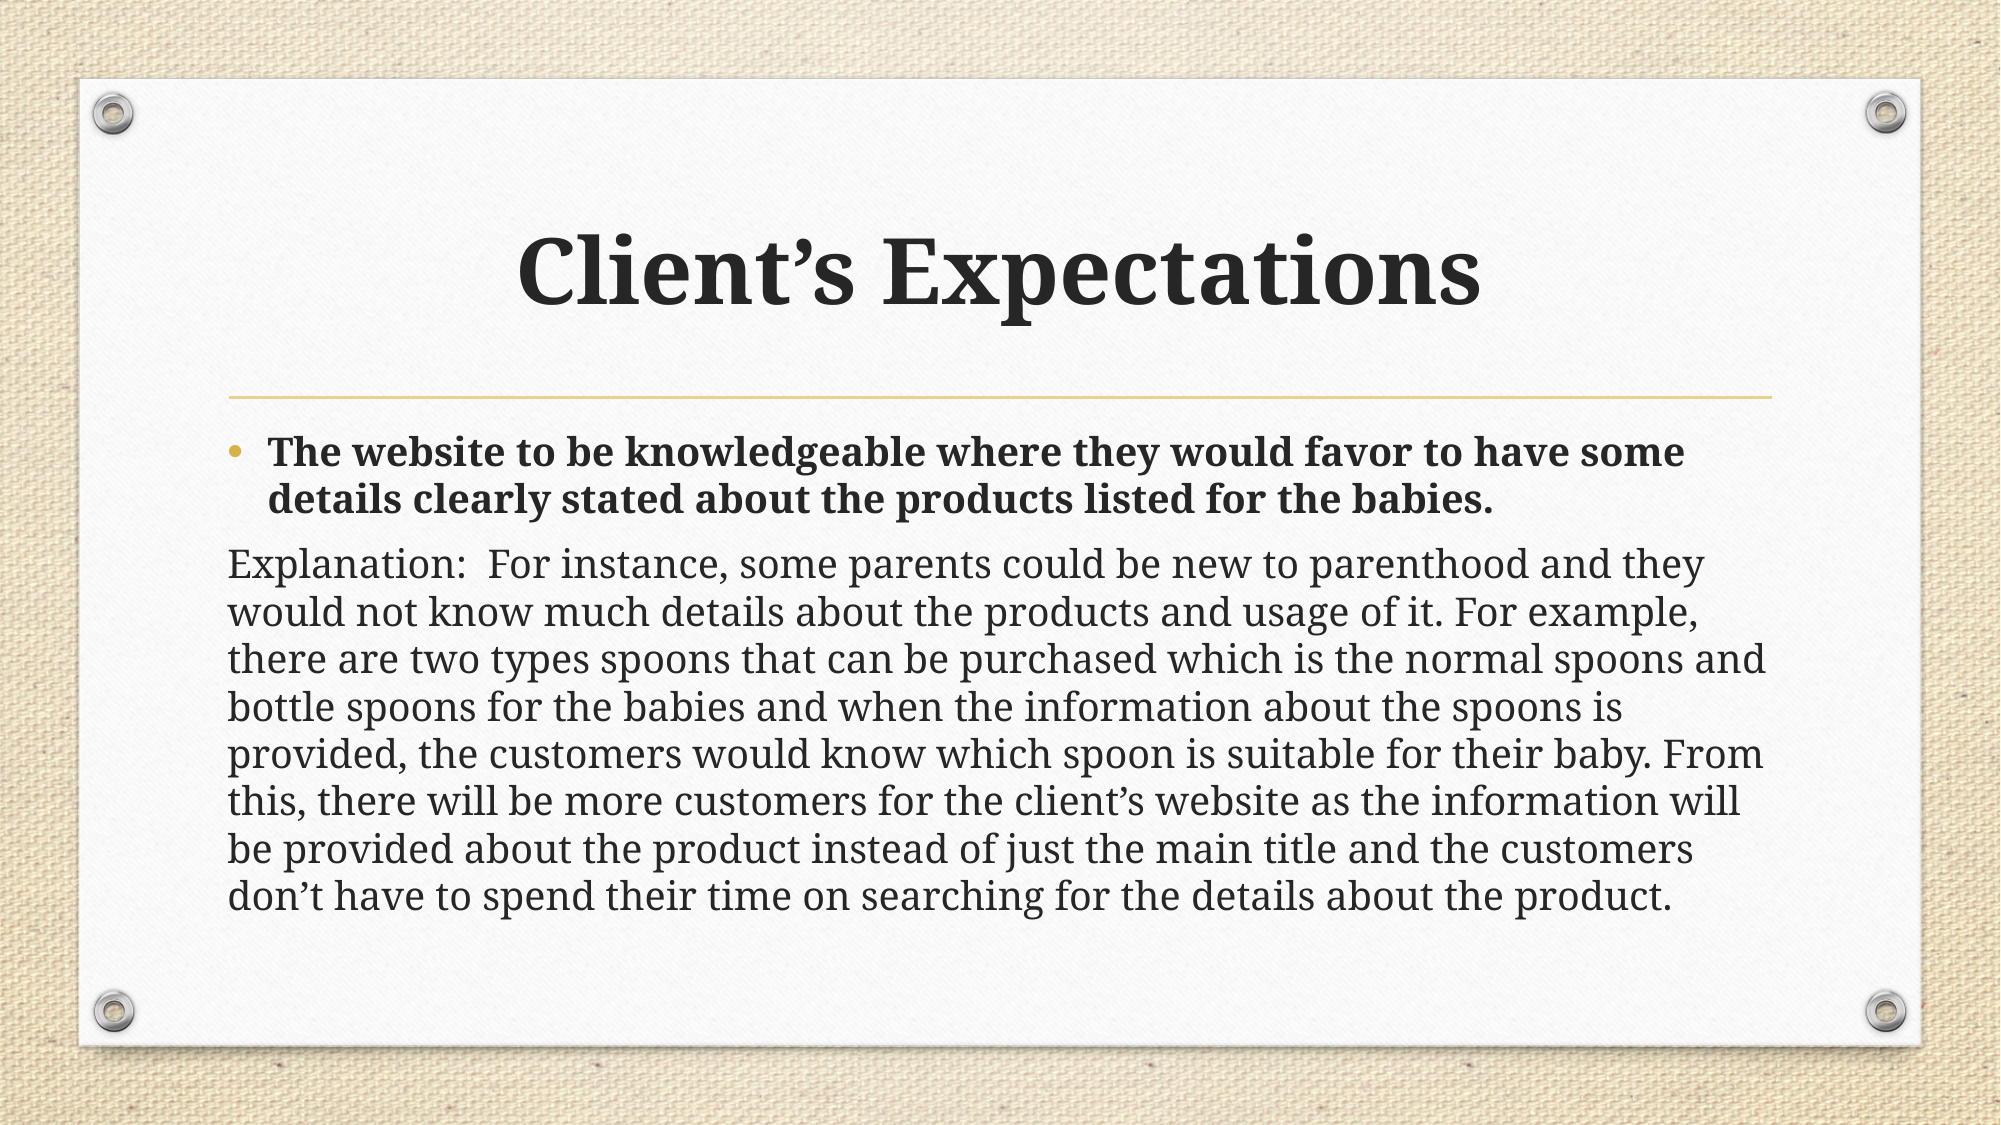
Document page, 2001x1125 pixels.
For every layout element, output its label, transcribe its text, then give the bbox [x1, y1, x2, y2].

picture [0, 0, 2001, 1125]
title Client’s Expectations [212, 161, 1788, 375]
list The website to be knowledgeable where they would favor to have some details clearly stated about the products listed for the babies. Explanation: For instance, some parents could be new to parenthood and they would not know much details about the products and usage of it. For example, there are two types spoons that can be purchased which is the normal spoons and bottle spoons for the babies and when the information about the spoons is provided, the customers would know which spoon is suitable for their baby. From this, there will be more customers for the client’s website as the information will be provided about the product instead of just the main title and the customers don’t have to spend their time on searching for the details about the product. [212, 419, 1788, 964]
